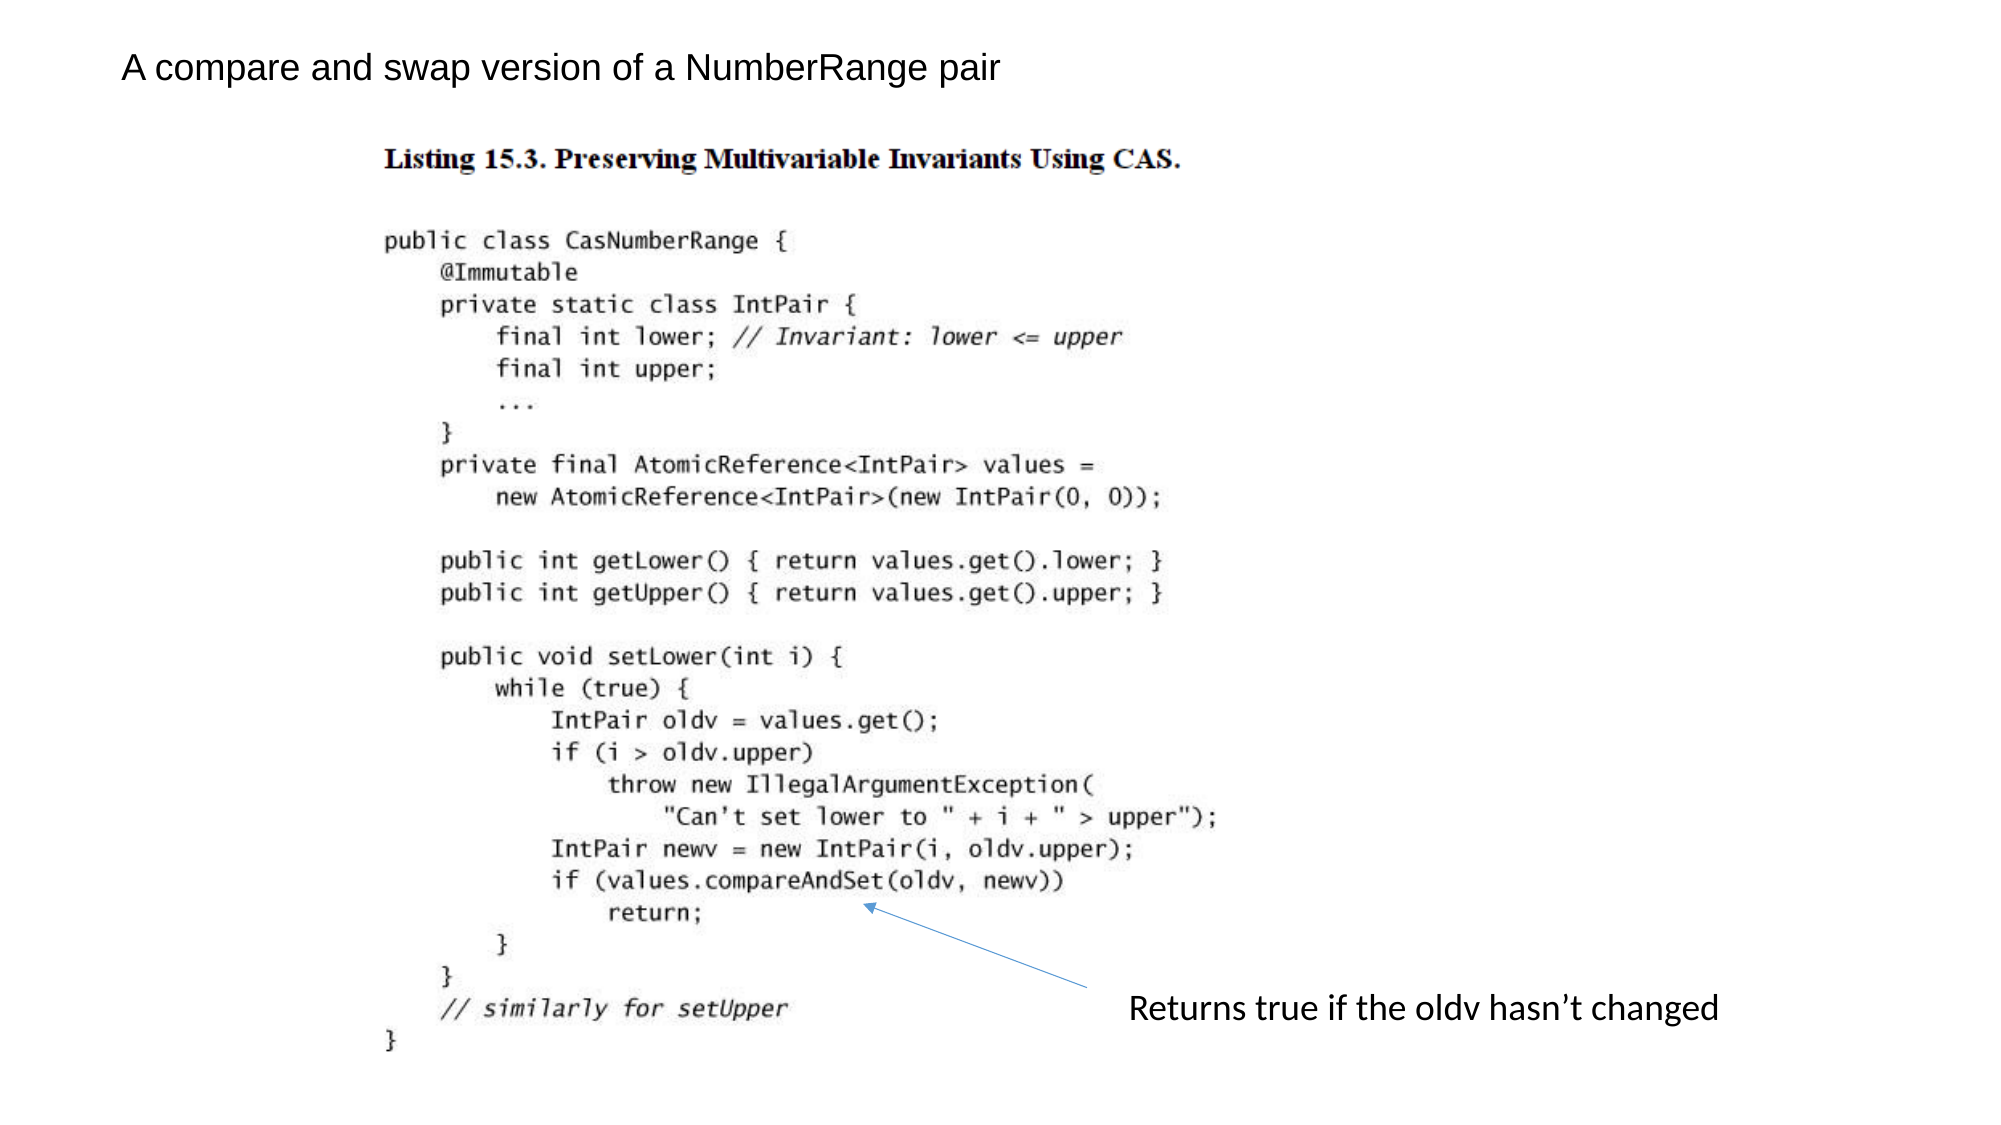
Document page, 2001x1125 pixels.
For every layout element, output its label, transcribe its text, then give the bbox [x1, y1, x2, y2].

text_box Returns true if the oldv hasn’t changed [1392, 975, 1736, 1036]
text_box A compare and swap version of a NumberRange pair [106, 35, 1017, 95]
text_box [862, 903, 1087, 988]
picture [316, 114, 1392, 1058]
